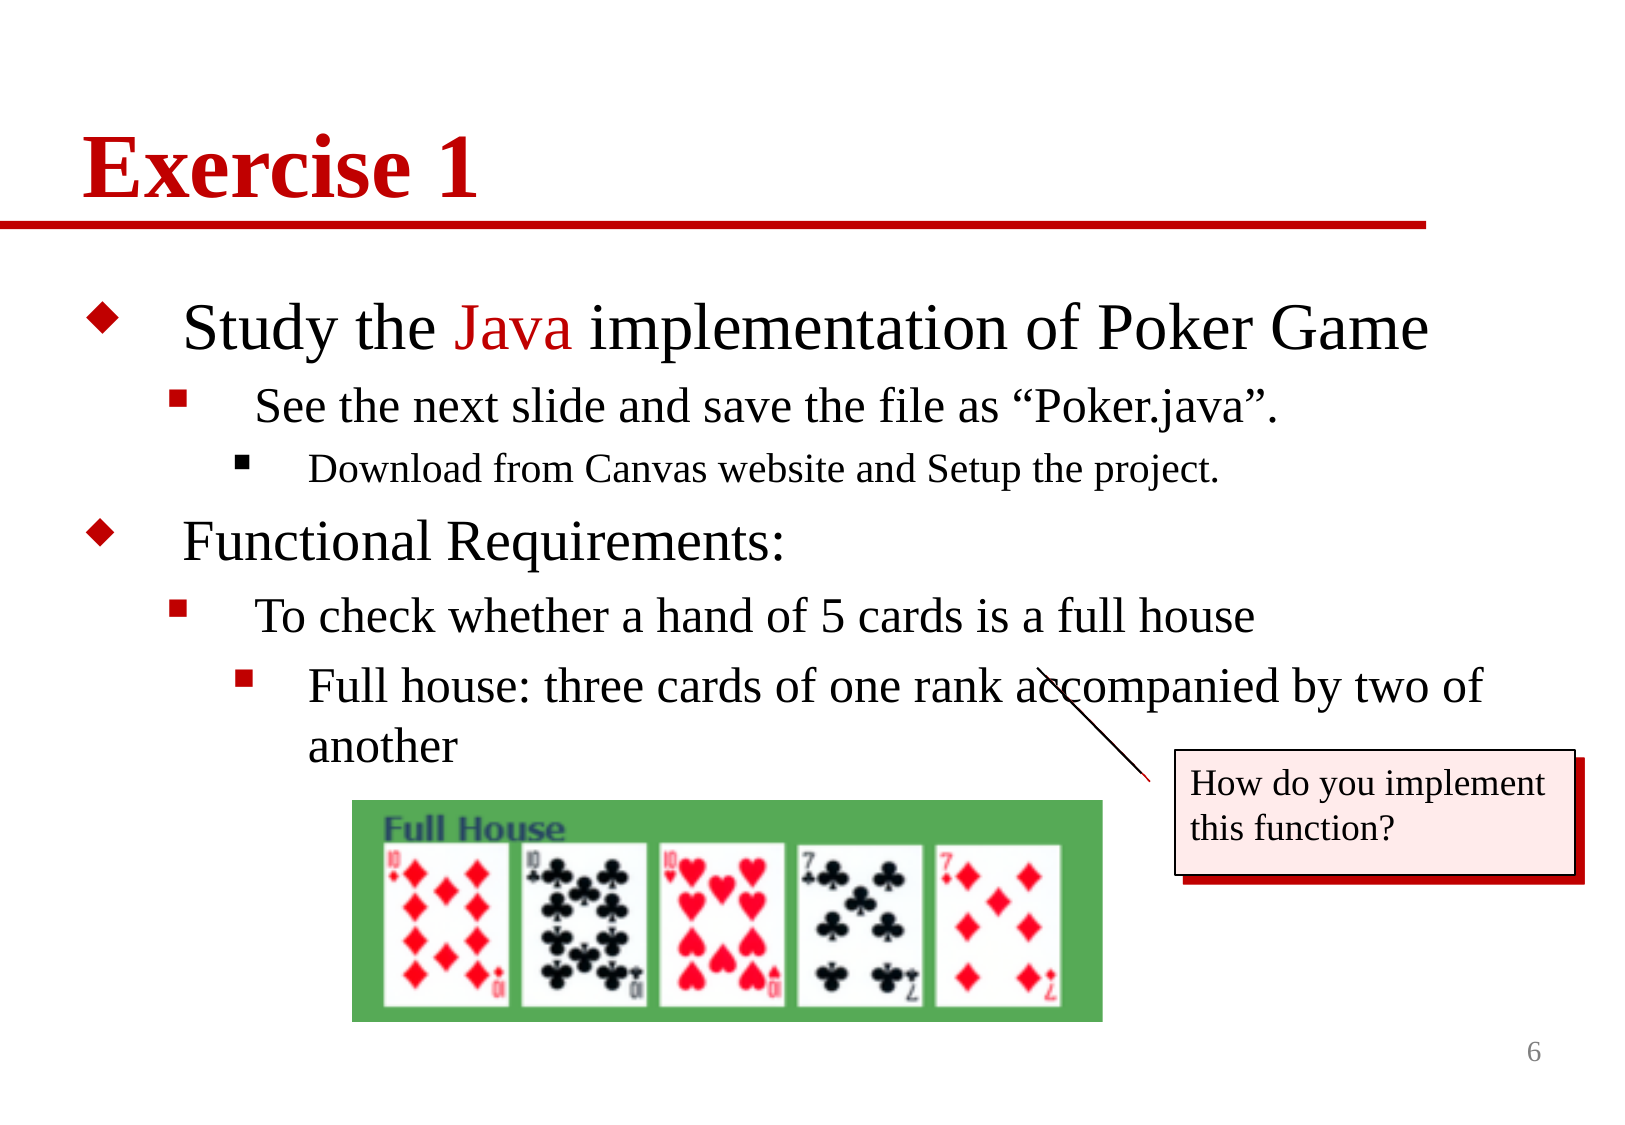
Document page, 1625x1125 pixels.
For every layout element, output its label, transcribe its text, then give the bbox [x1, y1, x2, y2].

picture [349, 800, 1103, 1022]
title Exercise 1 [67, 43, 1550, 225]
list Study the Java implementation of Poker Game See the next slide and save the file as “Poker.java”. Download from Canvas website and Setup the project. Functional Requirements: To check whether a hand of 5 cards is a full house Full house: three cards of one rank accompanied by two of another [67, 275, 1563, 1088]
text_box How do you implement this function? [1174, 750, 1575, 876]
